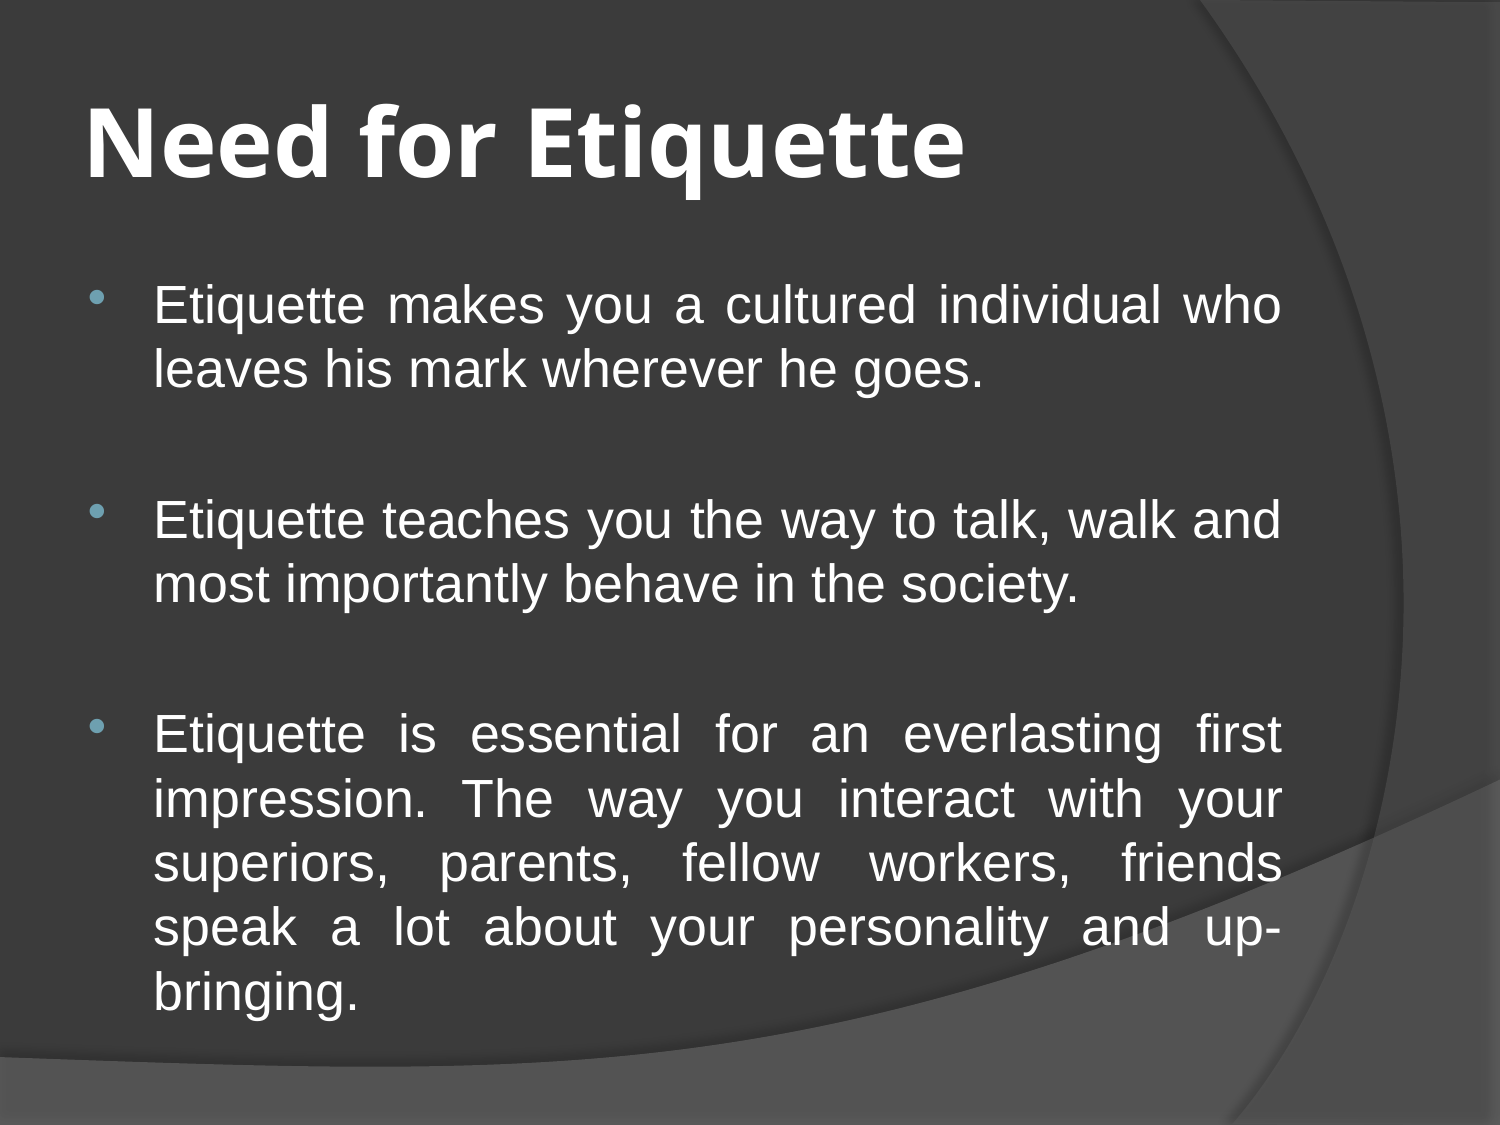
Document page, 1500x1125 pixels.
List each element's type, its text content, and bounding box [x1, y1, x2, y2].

list Etiquette makes you a cultured individual who leaves his mark wherever he goes. Etiquette teaches you the way to talk, walk and most importantly behave in the society. Etiquette is essential for an everlasting first impression. The way you interact with your superiors, parents, fellow workers, friends speak a lot about your personality and up- bringing. [75, 262, 1300, 1043]
title Need for Etiquette [75, 45, 1300, 233]
